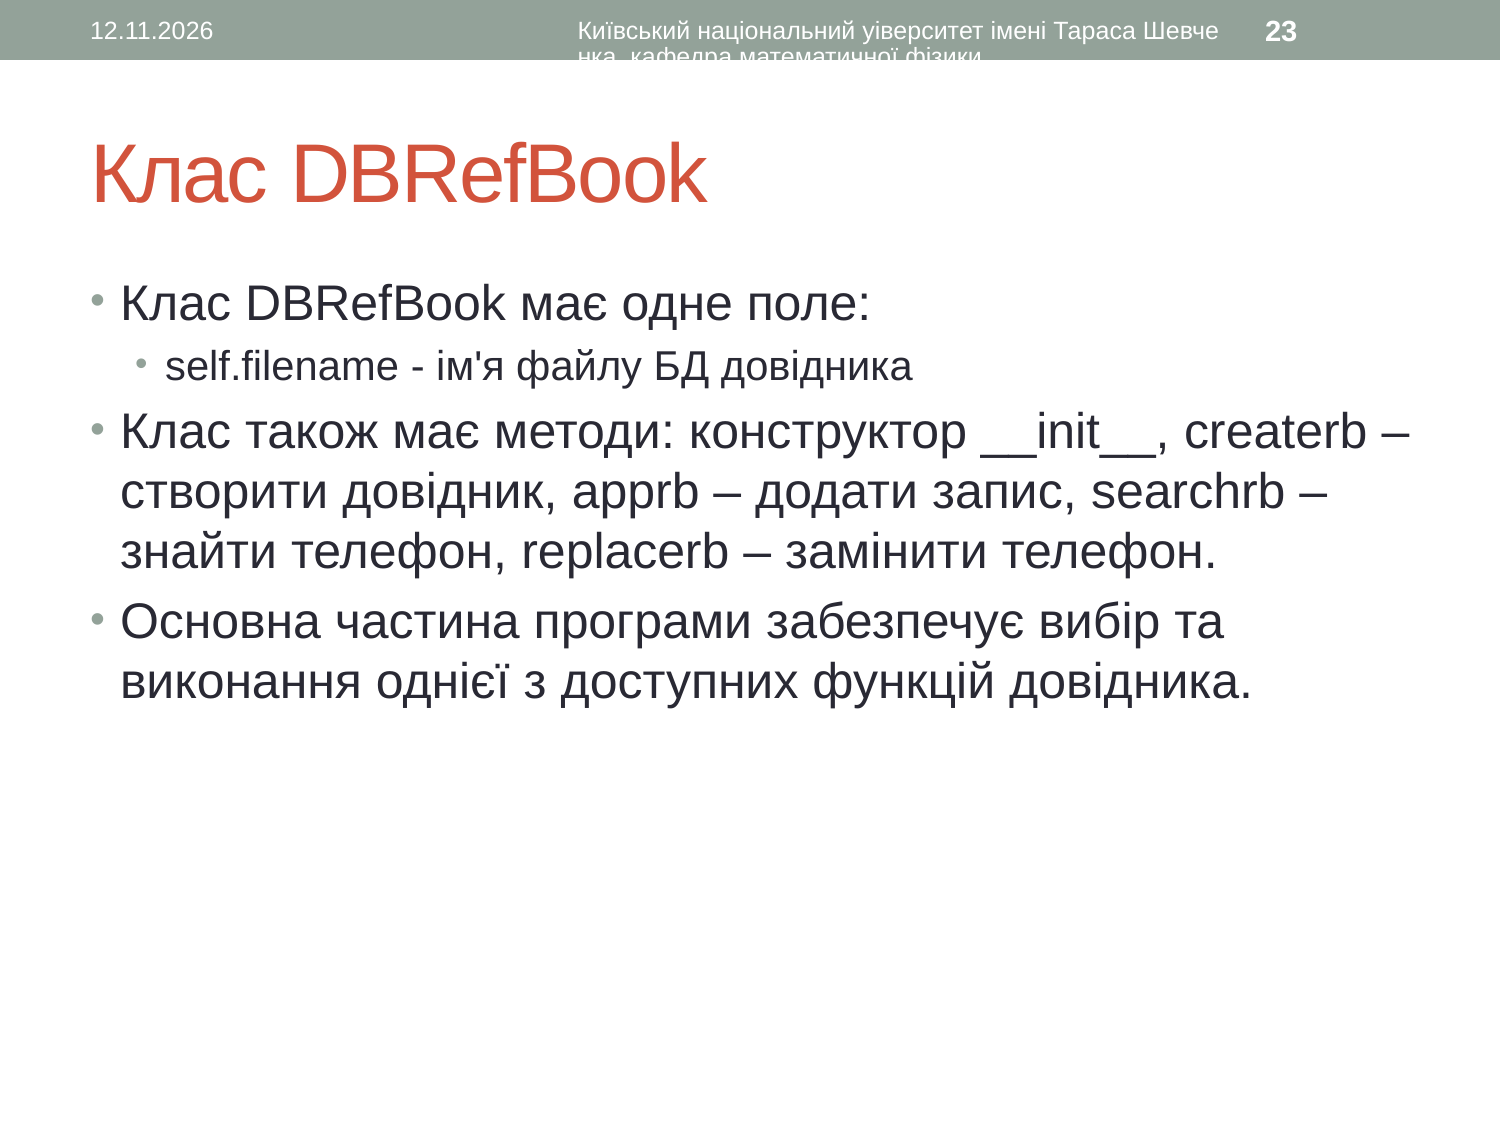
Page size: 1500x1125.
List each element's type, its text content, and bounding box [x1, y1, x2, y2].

list Клас DBRefBook має одне поле: self.filename - ім'я файлу БД довідника Клас також має методи: конструктор __init__, createrb – створити довідник, apprb – додати запис, searchrb – знайти телефон, replacerb – замінити телефон. Основна частина програми забезпечує вибір та виконання однієї з доступних функцій довідника. [75, 262, 1425, 1063]
footer Київський національний уіверситет імені Тараса Шевченка, кафедра математичної фізики [562, 3, 1238, 57]
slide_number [75, 3, 550, 57]
slide_number 23 [1250, 3, 1425, 57]
title Клас DBRefBook [75, 87, 1425, 250]
